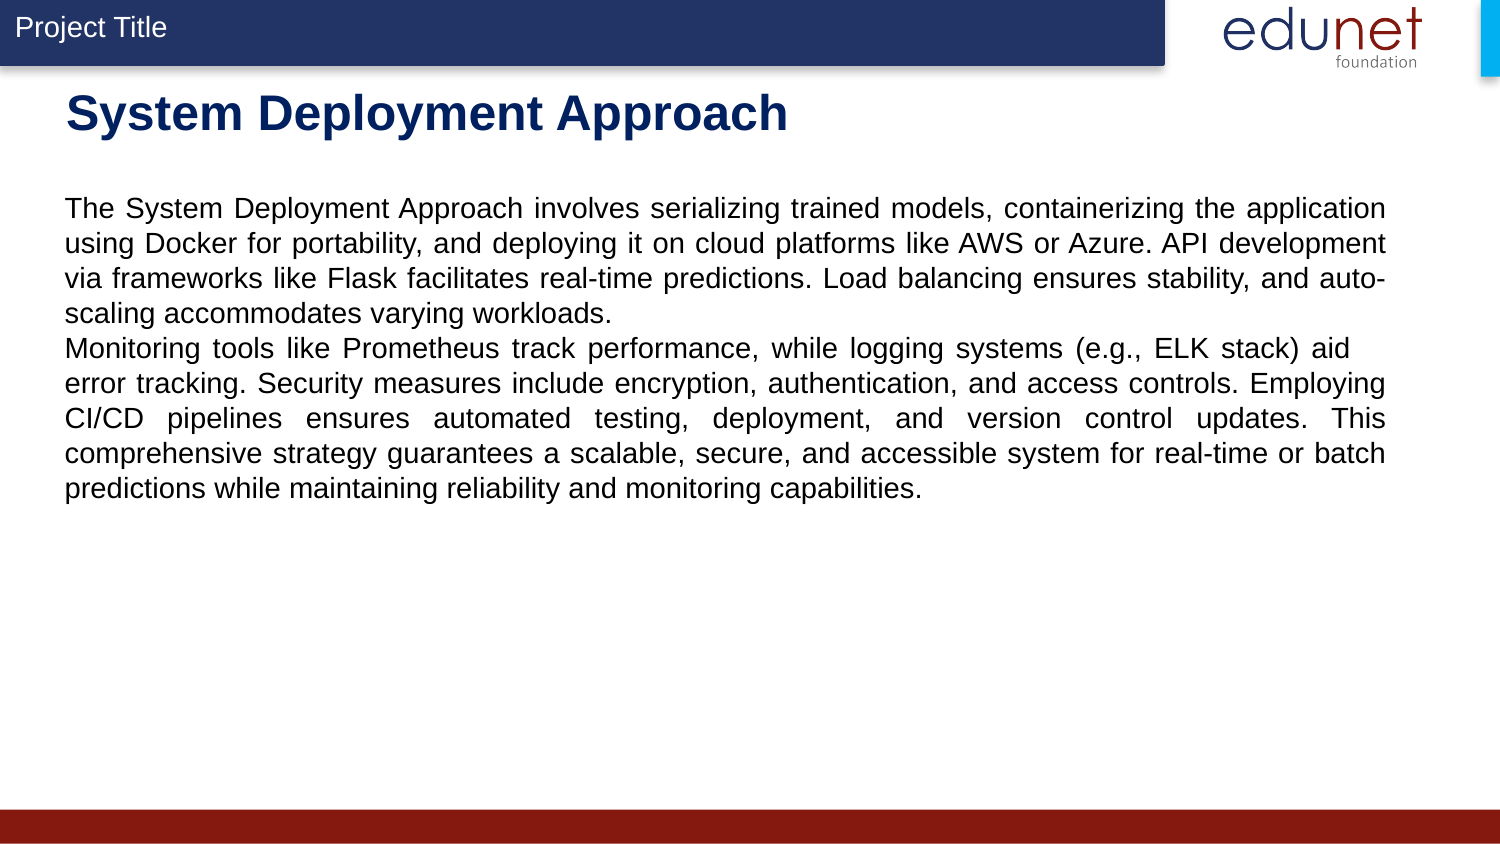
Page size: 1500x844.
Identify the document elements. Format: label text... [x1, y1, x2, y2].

picture [1219, 4, 1424, 72]
title System Deployment Approach [51, 72, 1449, 229]
text_box The System Deployment Approach involves serializing trained models, containerizing the application using Docker for portability, and deploying it on cloud platforms like AWS or Azure. API development via frameworks like Flask facilitates real-time predictions. Load balancing ensures stability, and auto-scaling accommodates varying workloads. Monitoring tools like Prometheus track performance, while logging systems (e.g., ELK stack) aid error tracking. Security measures include encryption, authentication, and access controls. Employing CI/CD pipelines ensures automated testing, deployment, and version control updates. This comprehensive strategy guarantees a scalable, secure, and accessible system for real-time or batch predictions while maintaining reliability and monitoring capabilities. [49, 182, 1403, 547]
